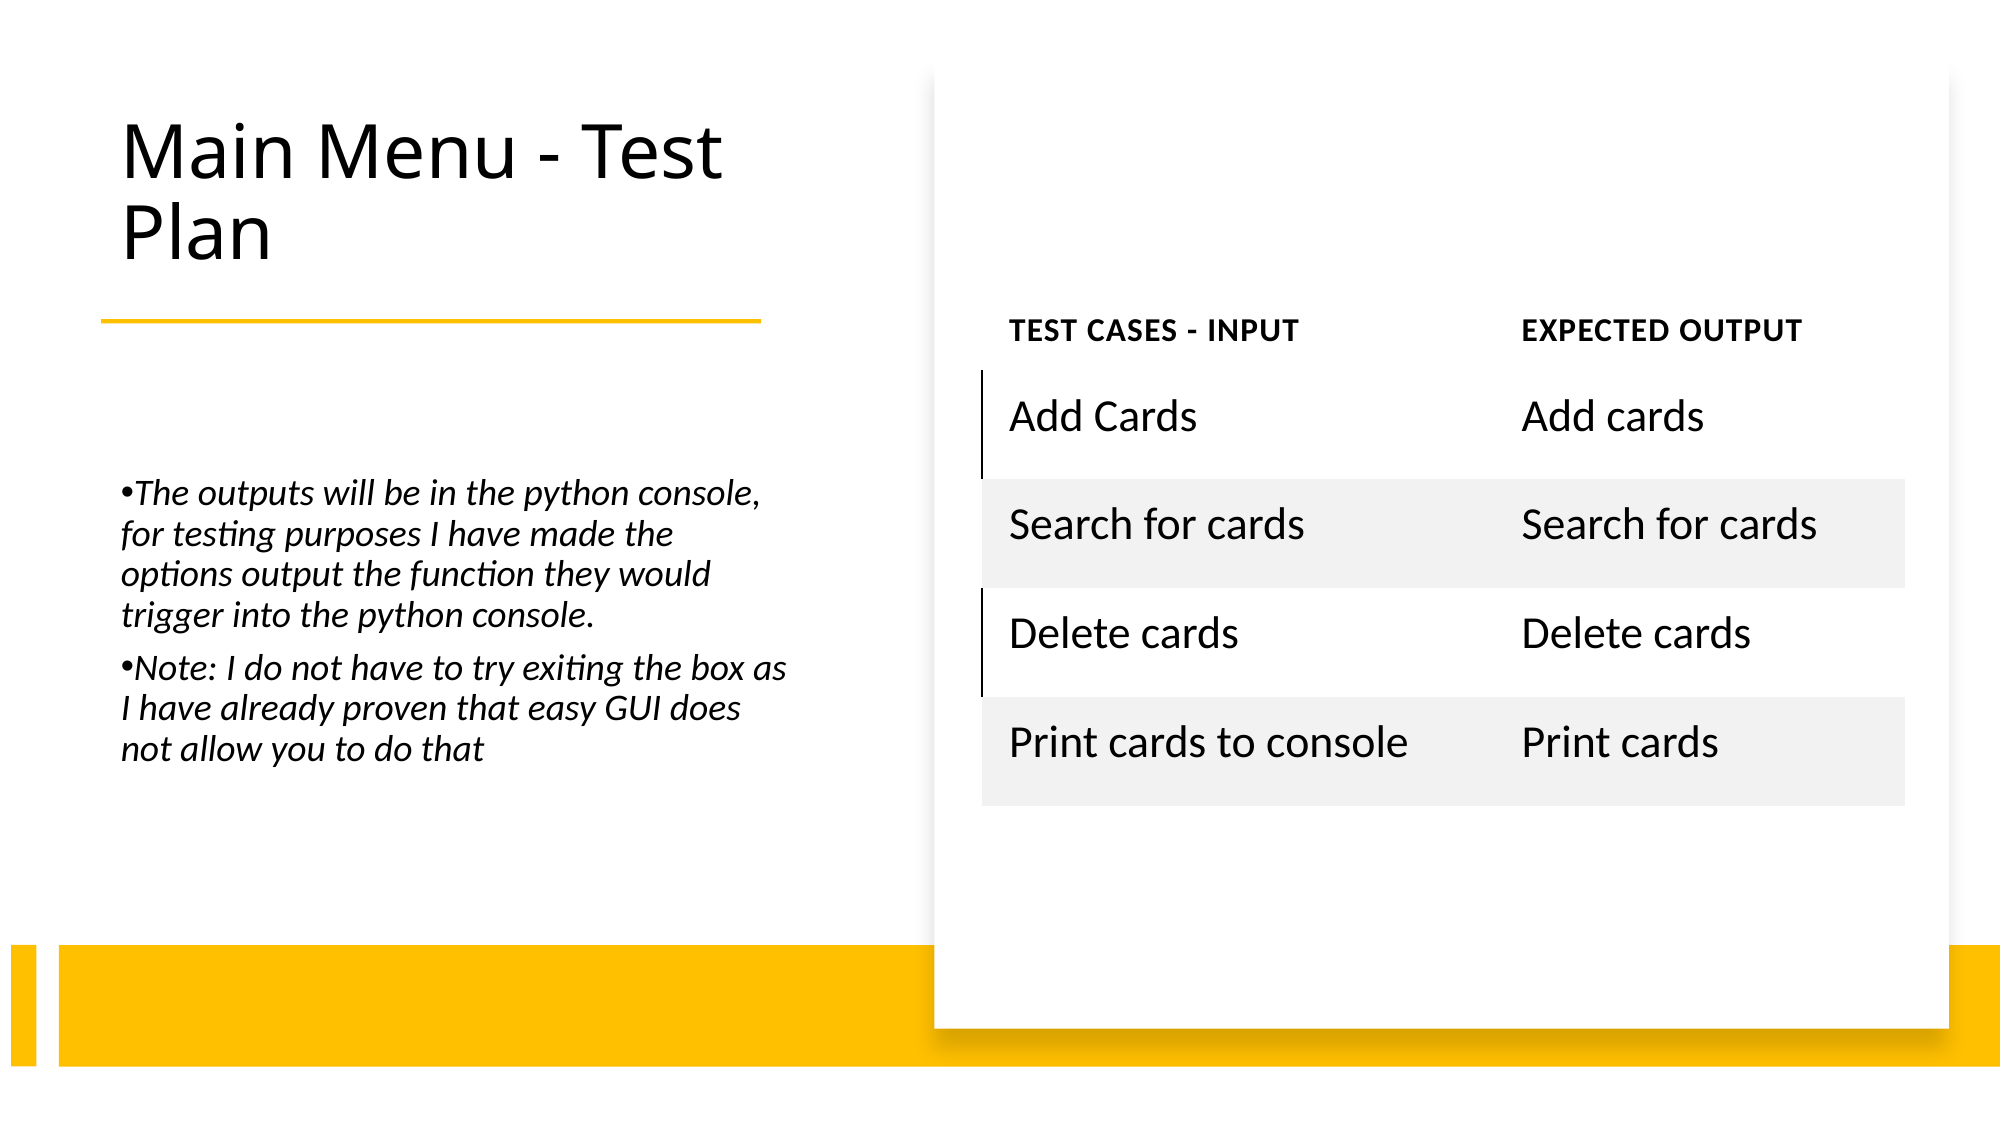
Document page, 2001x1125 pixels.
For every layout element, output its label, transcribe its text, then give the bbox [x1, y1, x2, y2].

title Main Menu - Test Plan [105, 86, 809, 284]
text_box [10, 944, 37, 1067]
table_cell Add Cards [983, 370, 1495, 479]
table_cell Delete cards [1495, 588, 1905, 697]
text_box [58, 944, 2000, 1068]
table_header Test Cases - input [982, 281, 1495, 370]
table_cell Print cards [1495, 697, 1905, 806]
table_header Expected output [1495, 281, 1905, 370]
table_cell Search for cards [1495, 479, 1905, 588]
text_box [933, 57, 1950, 1030]
table_cell Search for cards [982, 479, 1495, 588]
table_cell Add cards [1495, 370, 1905, 479]
text_box [100, 318, 762, 324]
table_cell Print cards to console [982, 697, 1495, 806]
text_box [0, 0, 2000, 1125]
text_box The outputs will be in the python console, for testing purposes I have made the options output the function they would trigger into the python console. Note: I do not have to try exiting the box as I have already proven that easy GUI does not allow you to do that [105, 333, 809, 910]
table_cell Delete cards [983, 588, 1495, 697]
